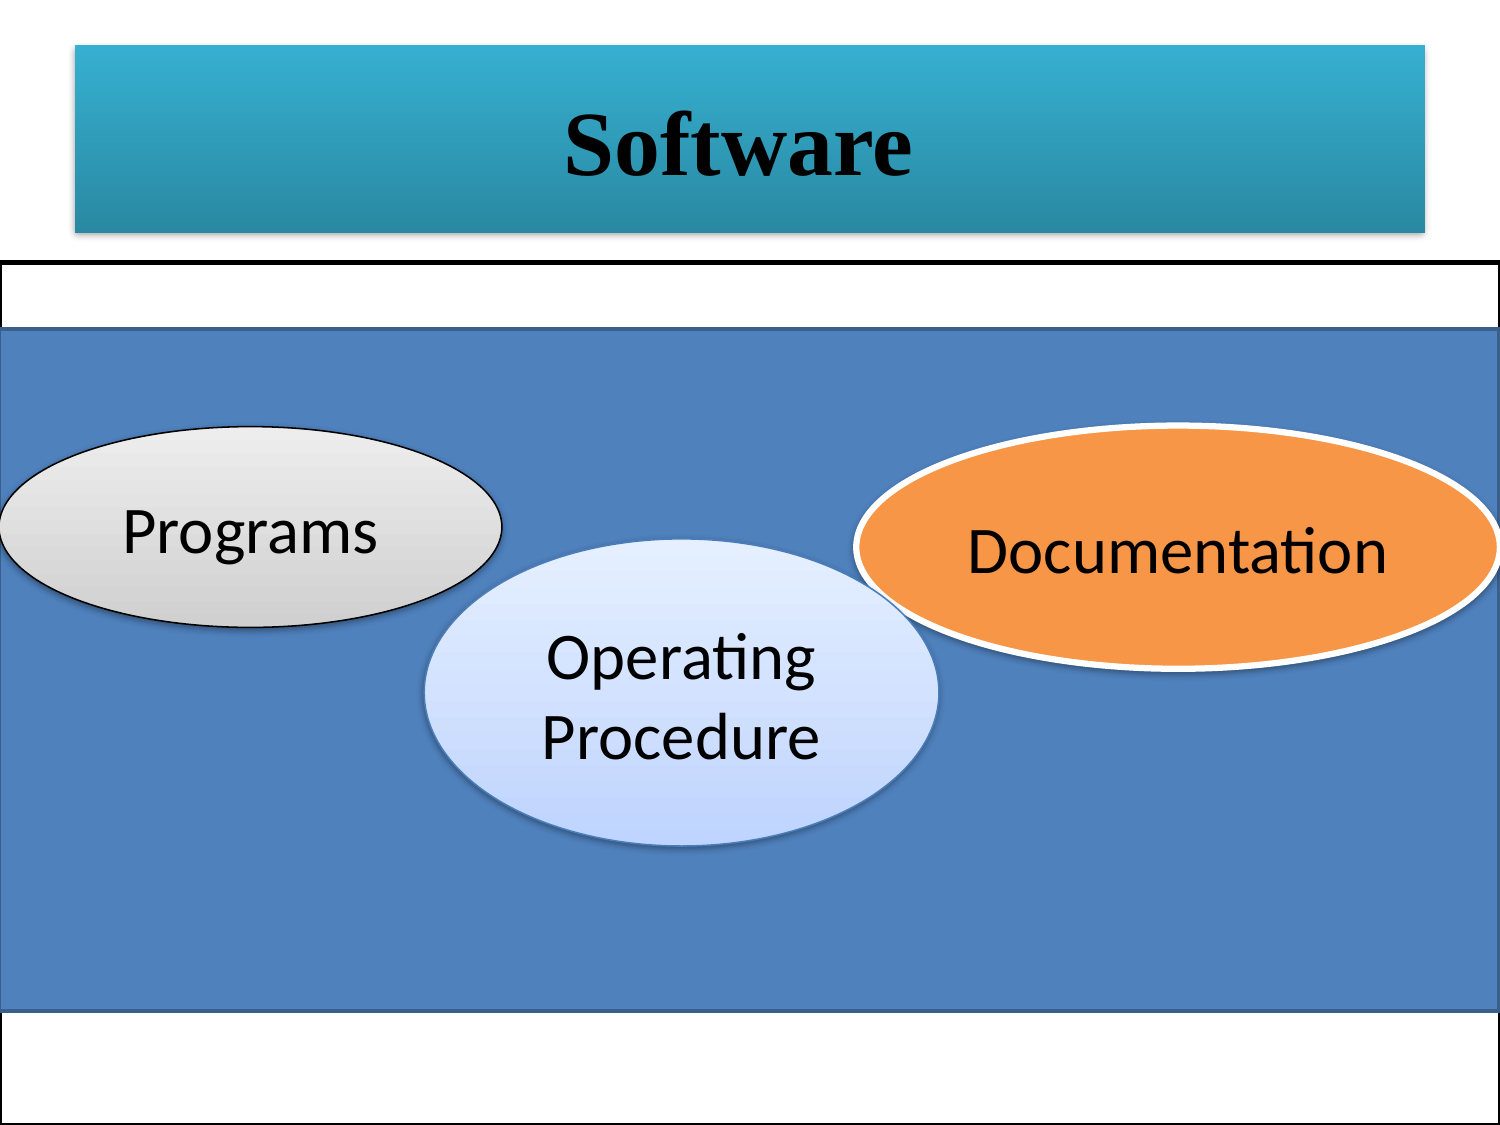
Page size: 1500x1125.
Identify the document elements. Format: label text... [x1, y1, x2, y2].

list [0, 260, 1500, 327]
text_box [0, 327, 1500, 1013]
title Software [75, 45, 1425, 233]
list [0, 1013, 1500, 1125]
text_box Documentation [853, 422, 1500, 672]
text_box Operating Procedure [423, 538, 940, 847]
text_box Programs [0, 425, 503, 629]
